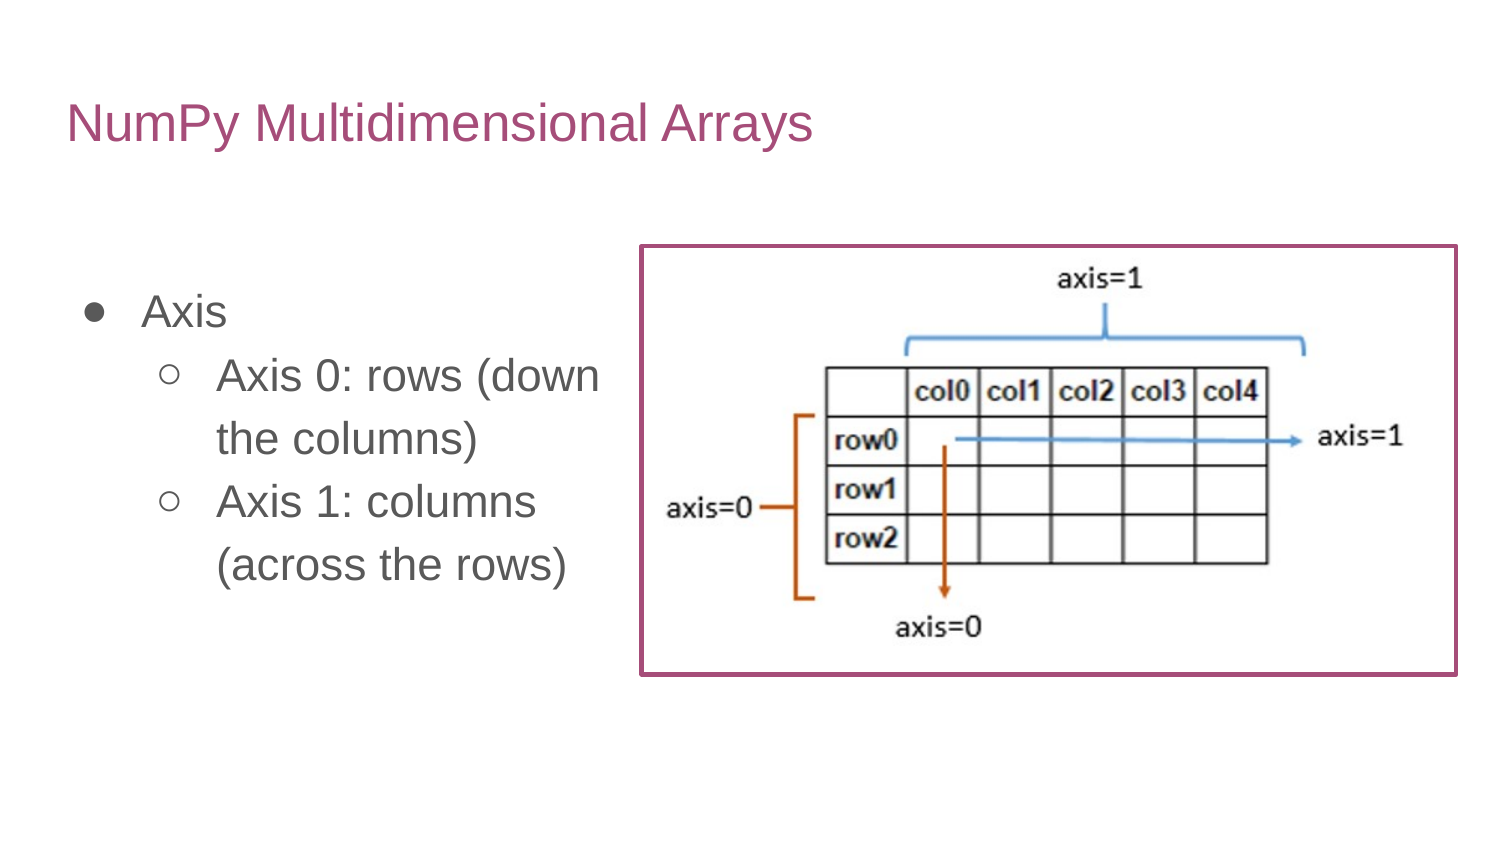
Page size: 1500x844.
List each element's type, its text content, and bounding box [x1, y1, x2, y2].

list Axis Axis 0: rows (down the columns) Axis 1: columns (across the rows) [51, 189, 645, 750]
title NumPy Multidimensional Arrays [51, 72, 1449, 167]
picture [643, 248, 1455, 673]
